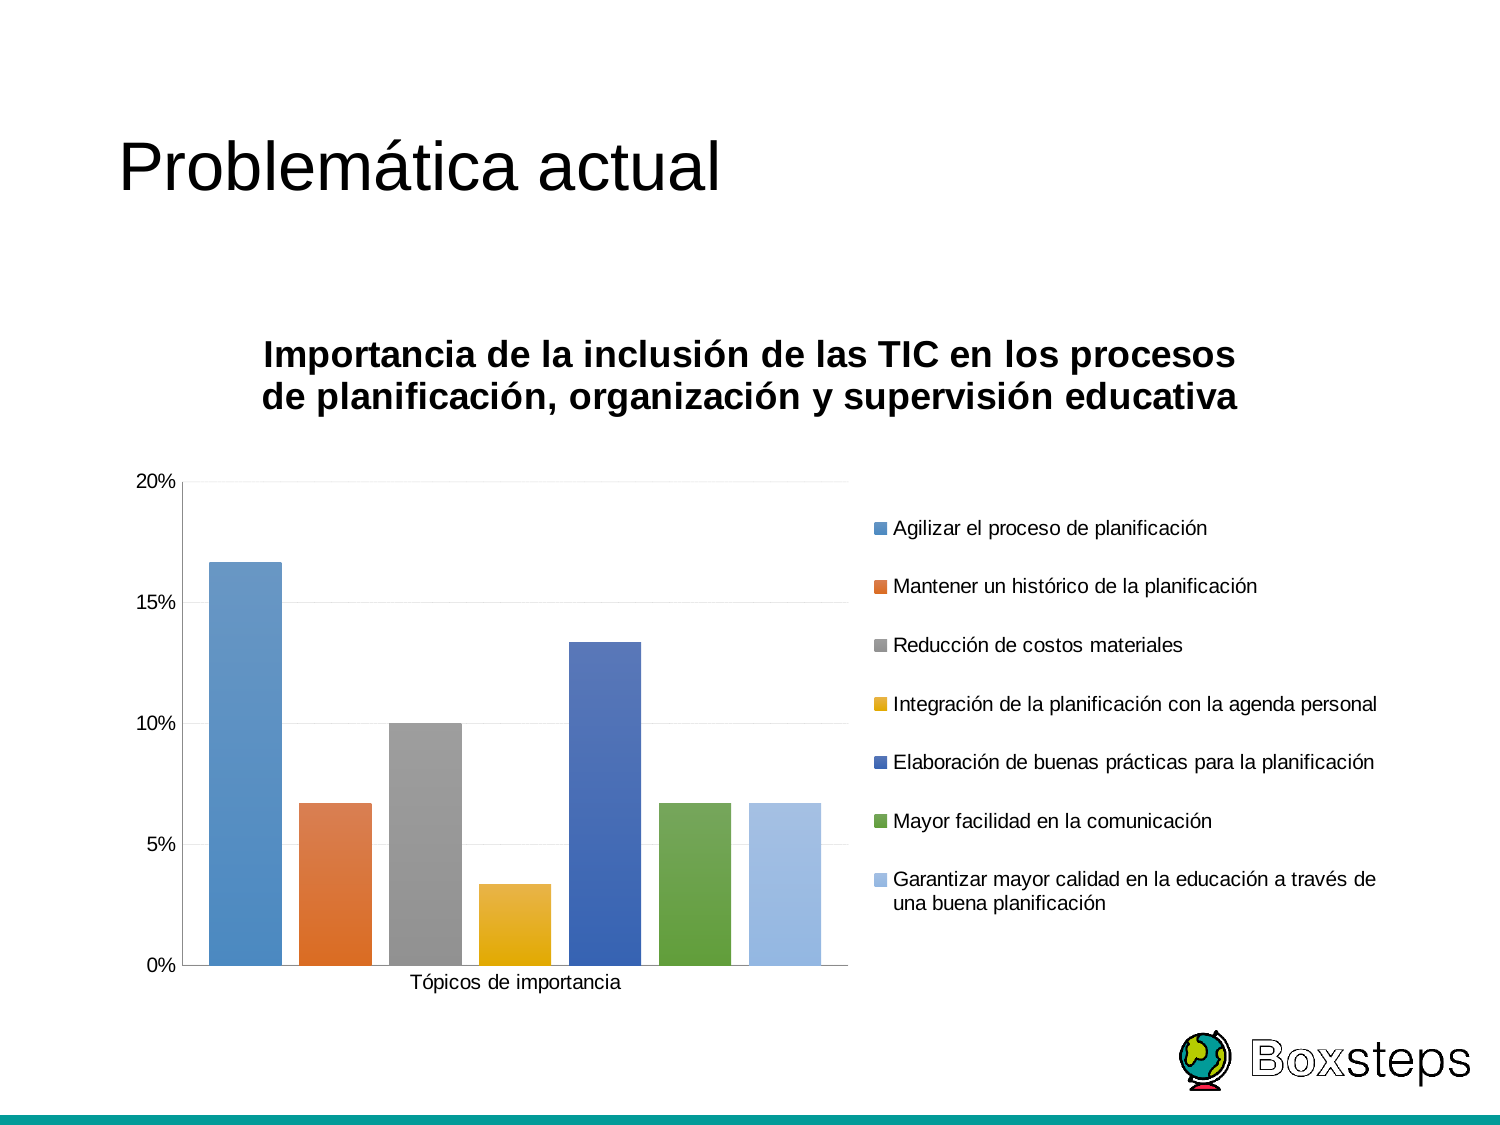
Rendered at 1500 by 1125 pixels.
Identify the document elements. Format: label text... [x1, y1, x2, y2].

picture [1179, 1030, 1470, 1092]
chart [103, 299, 1397, 1014]
title Problemática actual [103, 59, 1397, 278]
text_box [0, 1114, 1500, 1125]
